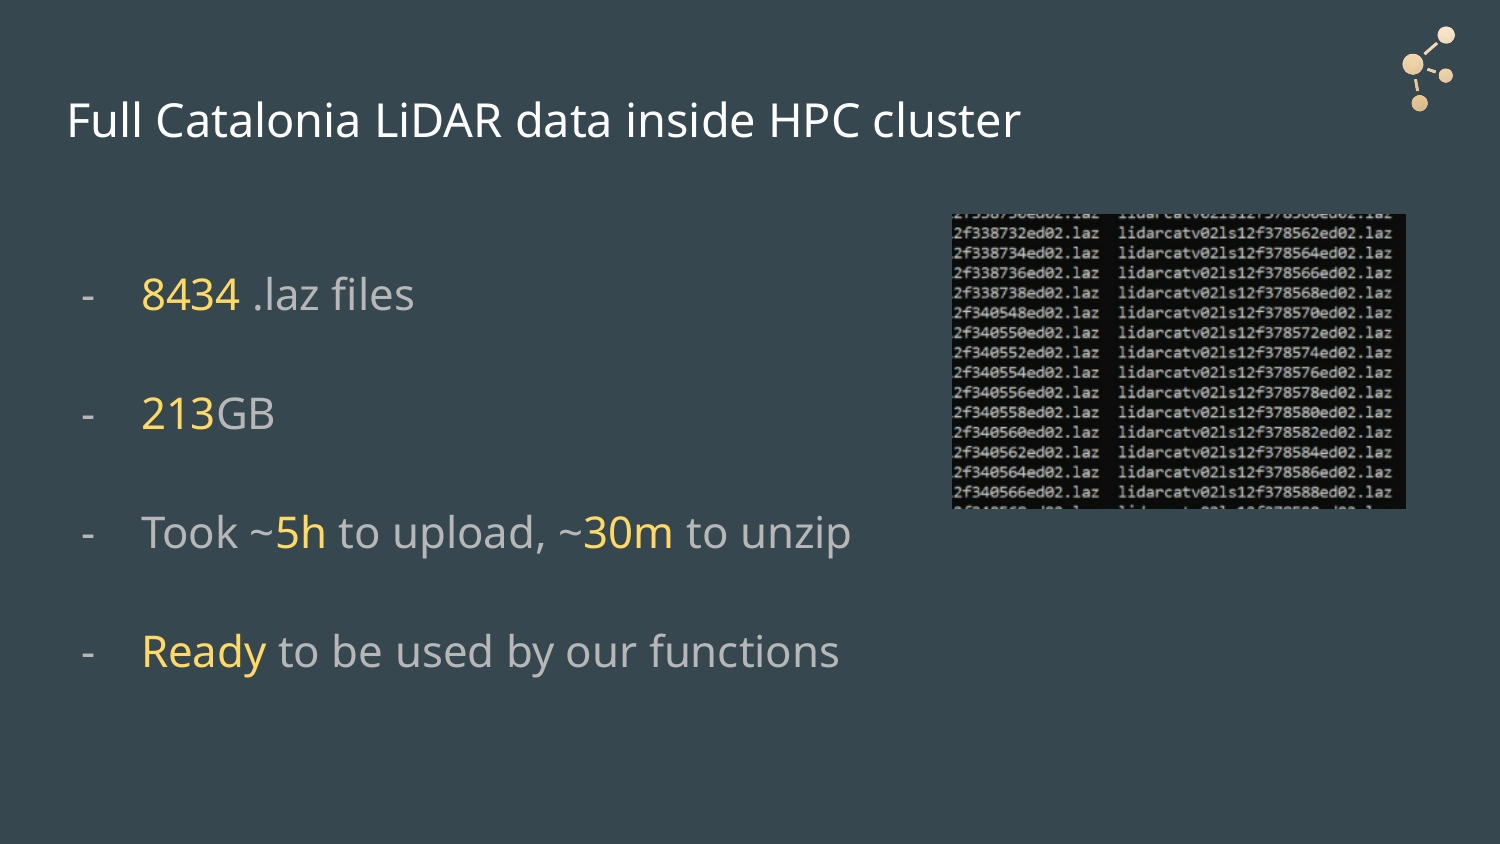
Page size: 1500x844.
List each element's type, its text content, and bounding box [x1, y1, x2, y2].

picture [1389, 24, 1476, 116]
picture [952, 213, 1406, 510]
list 8434 .laz files 213GB Took ~5h to upload, ~30m to unzip Ready to be used by our functions [51, 189, 1449, 750]
title Full Catalonia LiDAR data inside HPC cluster [51, 72, 1449, 167]
